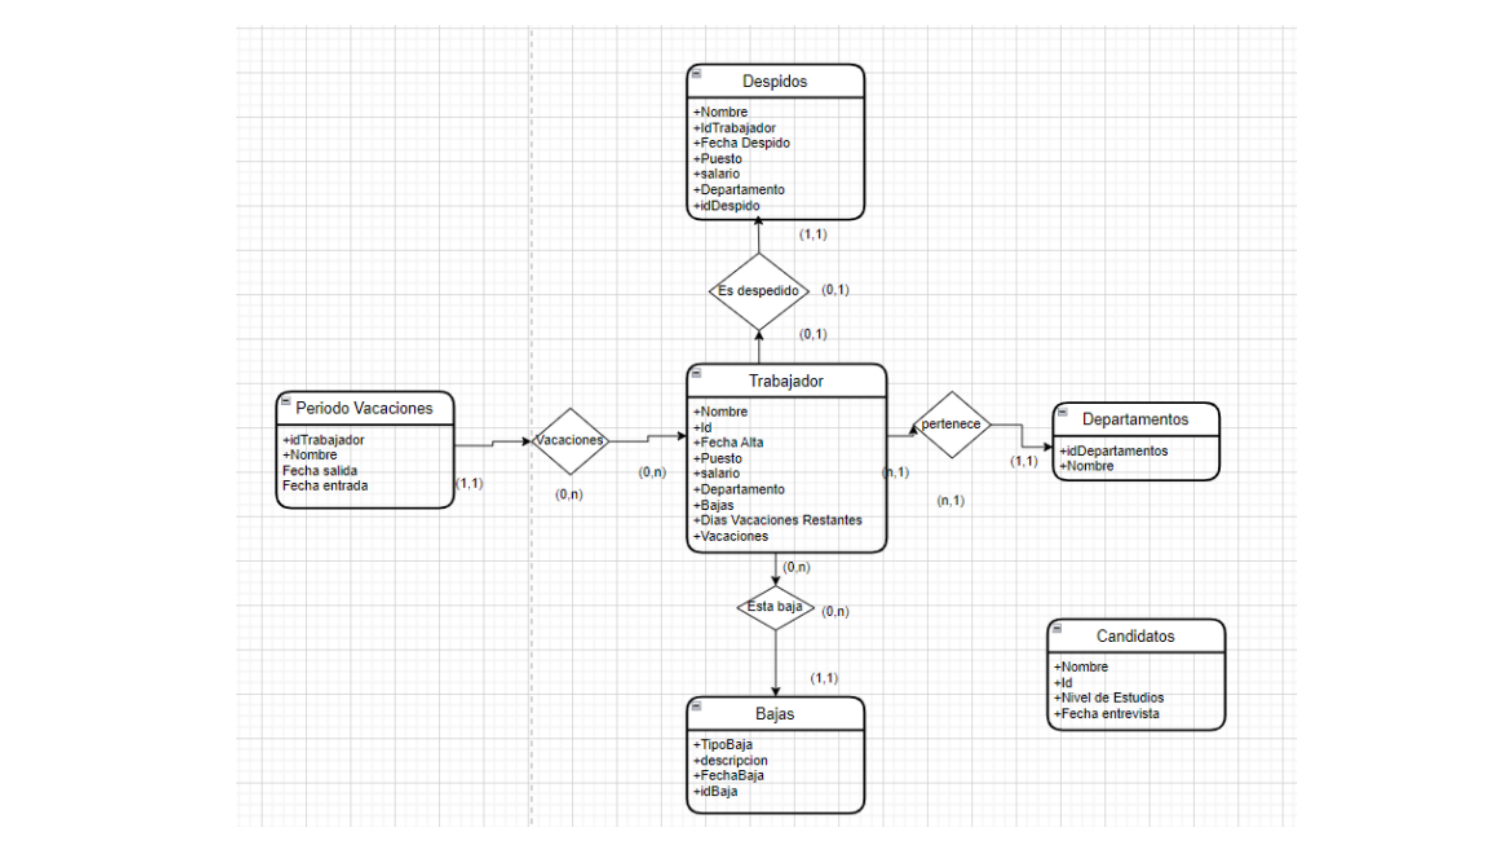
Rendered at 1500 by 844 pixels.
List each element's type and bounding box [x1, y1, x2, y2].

picture [236, 25, 1297, 827]
